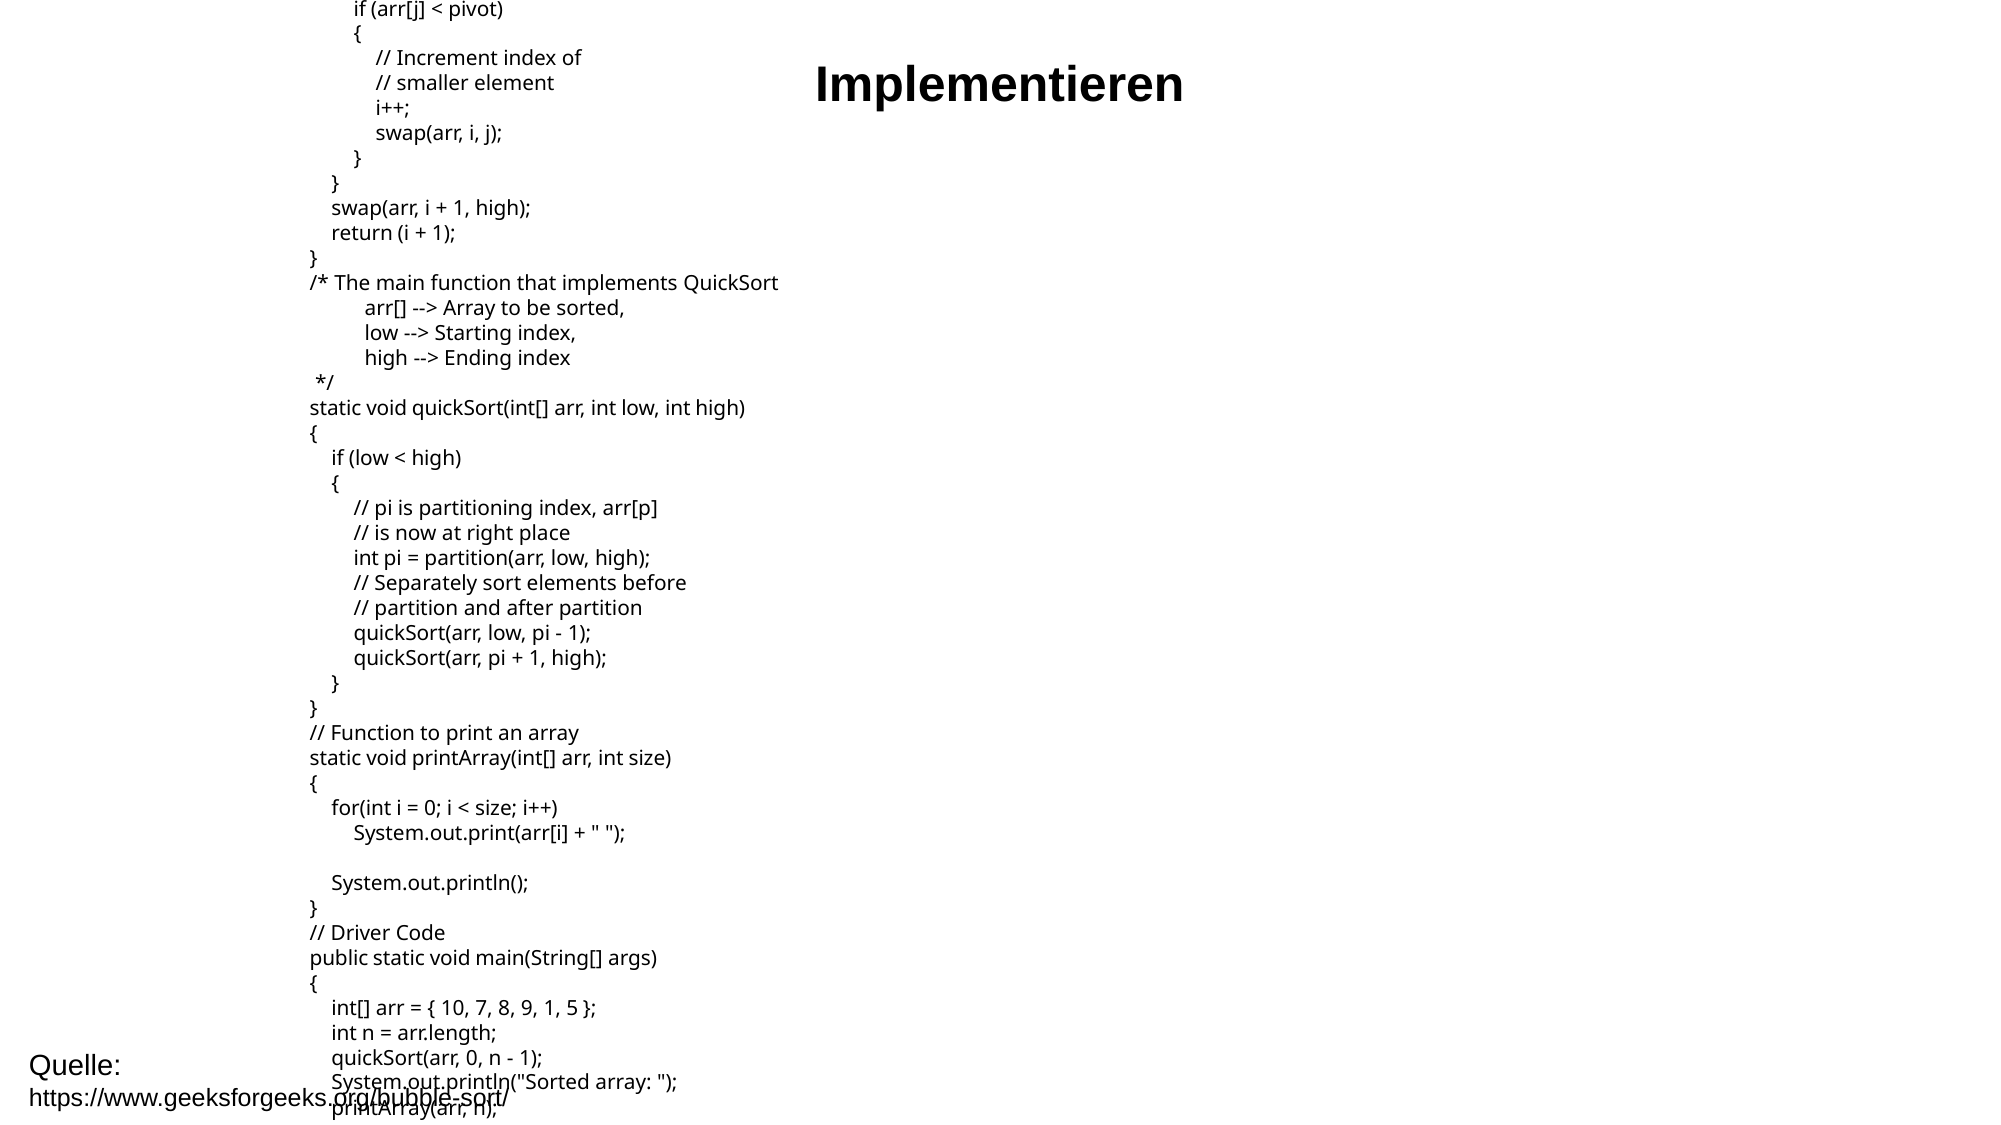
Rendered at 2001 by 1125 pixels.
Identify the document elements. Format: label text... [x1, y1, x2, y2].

text_box import java.io.*; class GFG{ // A utility function to swap two elements static void swap(int[] arr, int i, int j) { int temp = arr[i]; arr[i] = arr[j]; arr[j] = temp; } /* This function takes last element as pivot, places the pivot element at its correct position in sorted array, and places all smaller (smaller than pivot) to left of pivot and all greater elements to right of pivot */ static int partition(int[] arr, int low, int high) { // pivot int pivot = arr[high]; // Index of smaller element and // indicates the right position // of pivot found so far int i = (low - 1); for(int j = low; j <= high - 1; j++) { // If current element is smaller // than the pivot if (arr[j] < pivot) { // Increment index of // smaller element i++; swap(arr, i, j); } } swap(arr, i + 1, high); return (i + 1); } /* The main function that implements QuickSort arr[] --> Array to be sorted, low --> Starting index, high --> Ending index */ static void quickSort(int[] arr, int low, int high) { if (low < high) { // pi is partitioning index, arr[p] // is now at right place int pi = partition(arr, low, high); // Separately sort elements before // partition and after partition quickSort(arr, low, pi - 1); quickSort(arr, pi + 1, high); } } // Function to print an array static void printArray(int[] arr, int size) { for(int i = 0; i < size; i++) System.out.print(arr[i] + " "); System.out.println(); } // Driver Code public static void main(String[] args) { int[] arr = { 10, 7, 8, 9, 1, 5 }; int n = arr.length; quickSort(arr, 0, n - 1); System.out.println("Sorted array: "); printArray(arr, n); } } [294, 0, 911, 1125]
text_box Implementieren [911, 43, 1200, 119]
text_box Quelle: https://www.geeksforgeeks.org/bubble-sort/ [14, 1039, 294, 1119]
